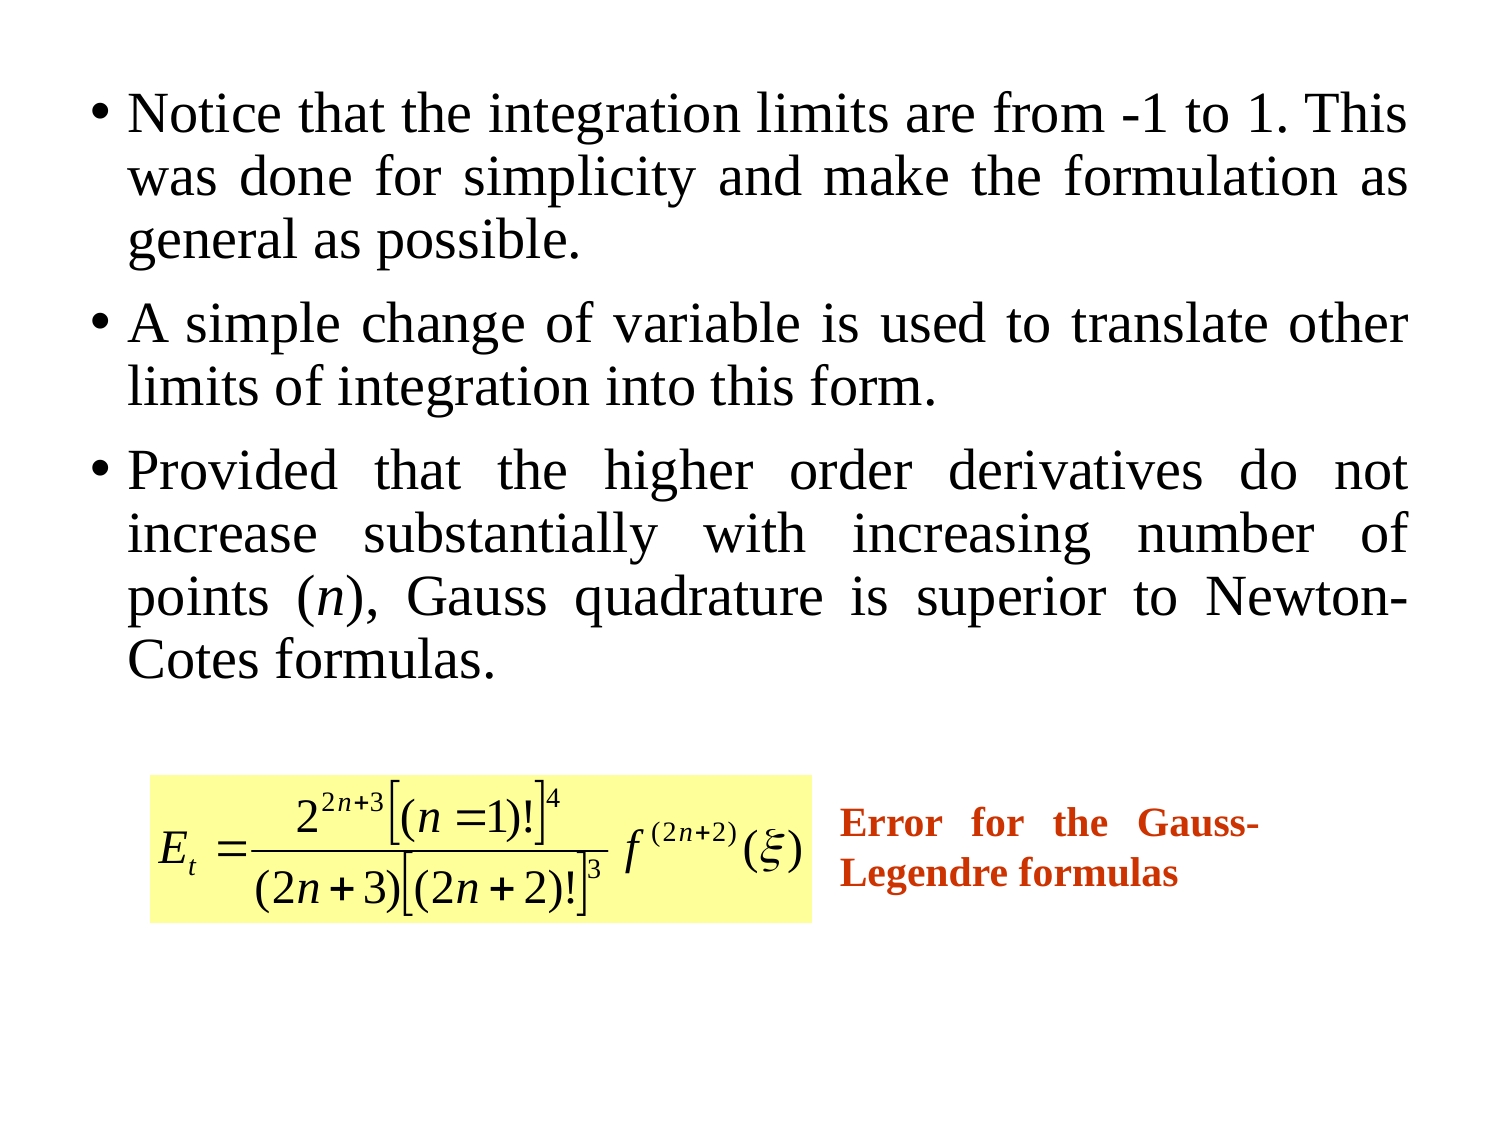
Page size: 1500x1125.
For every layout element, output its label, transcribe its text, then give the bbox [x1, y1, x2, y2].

text_box Error for the Gauss-Legendre formulas [824, 787, 1275, 903]
list Notice that the integration limits are from -1 to 1. This was done for simplicity and make the formulation as general as possible. A simple change of variable is used to translate other limits of integration into this form. Provided that the higher order derivatives do not increase substantially with increasing number of points (n), Gauss quadrature is superior to Newton-Cotes formulas. [75, 75, 1425, 818]
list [149, 774, 813, 924]
